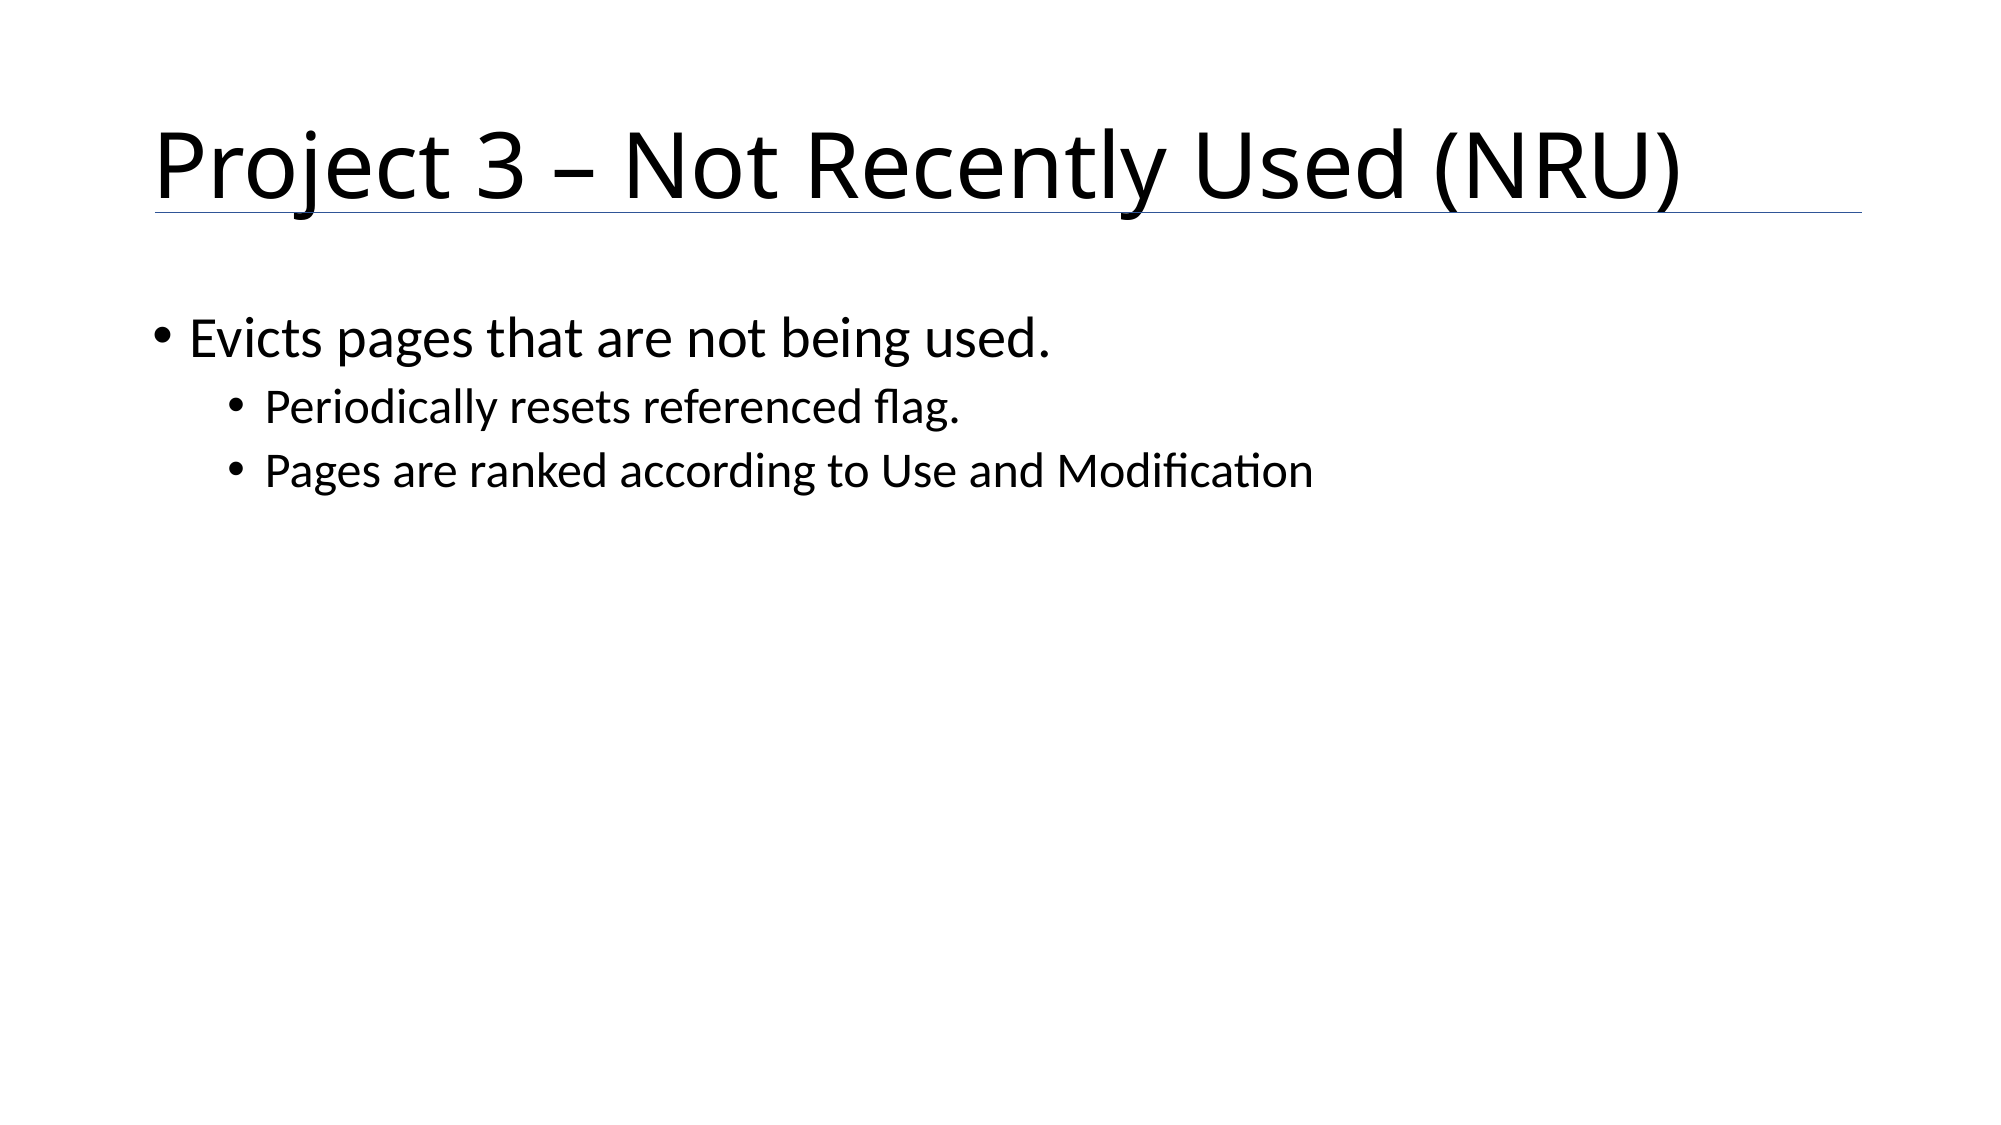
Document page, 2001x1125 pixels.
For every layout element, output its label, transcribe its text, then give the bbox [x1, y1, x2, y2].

title Project 3 – Not Recently Used (NRU) [137, 59, 1863, 278]
list Evicts pages that are not being used. Periodically resets referenced flag. Pages are ranked according to Use and Modification [137, 299, 1863, 576]
